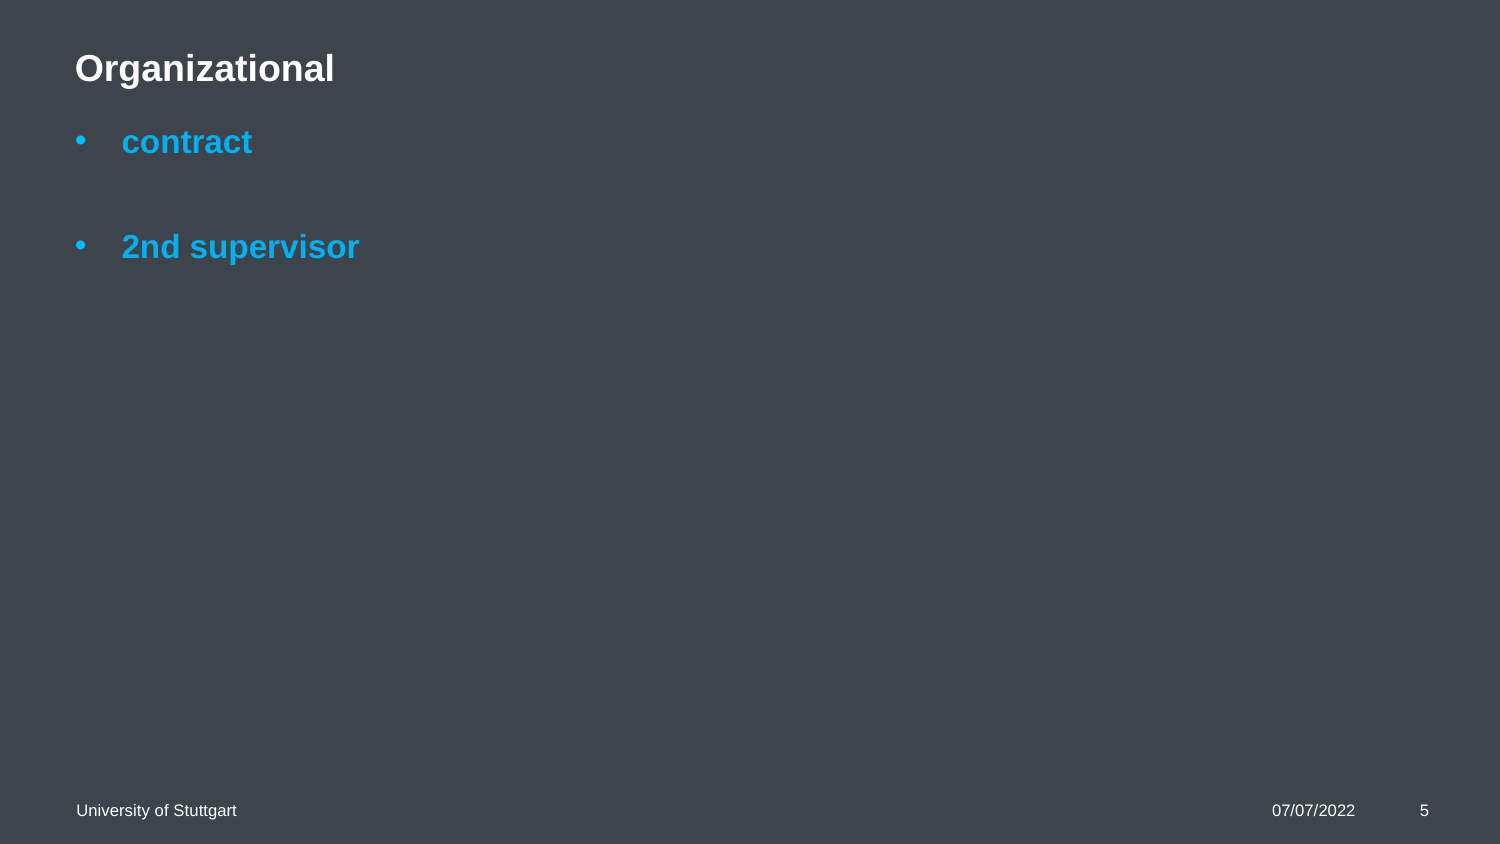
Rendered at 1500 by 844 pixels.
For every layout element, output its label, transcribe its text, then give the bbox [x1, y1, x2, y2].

text_box Organizational [74, 49, 1428, 120]
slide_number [1272, 799, 1360, 821]
list contract 2nd supervisor [74, 120, 1475, 827]
